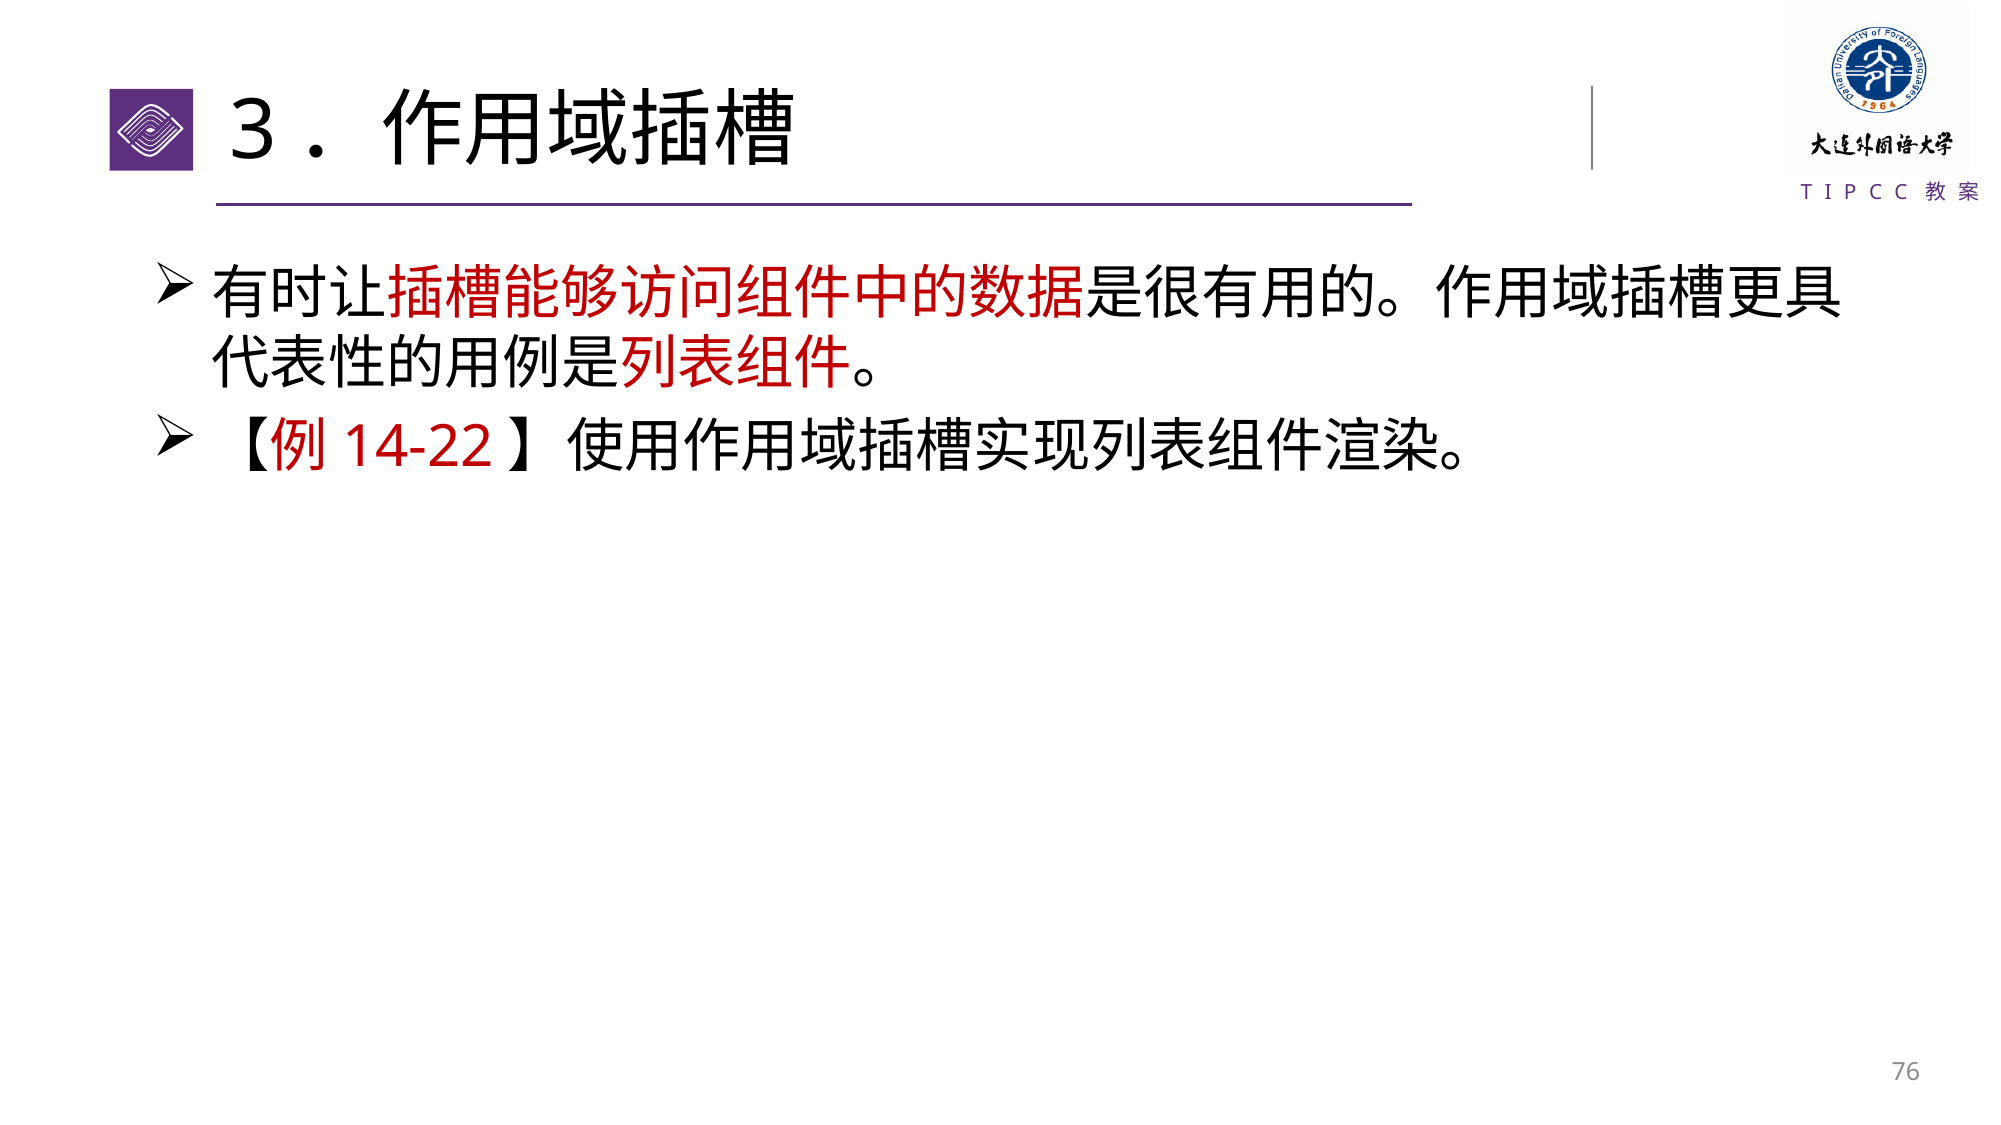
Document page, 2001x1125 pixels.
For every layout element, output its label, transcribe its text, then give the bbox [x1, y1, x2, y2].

slide_number 75 [1485, 1042, 1936, 1103]
title 3．作用域插槽 [214, 59, 1564, 205]
list 有时让插槽能够访问组件中的数据是很有用的。作用域插槽更具代表性的用例是列表组件。 【例14-22】使用作用域插槽实现列表组件渲染。 [137, 247, 1863, 1001]
picture [1782, 2, 1971, 172]
